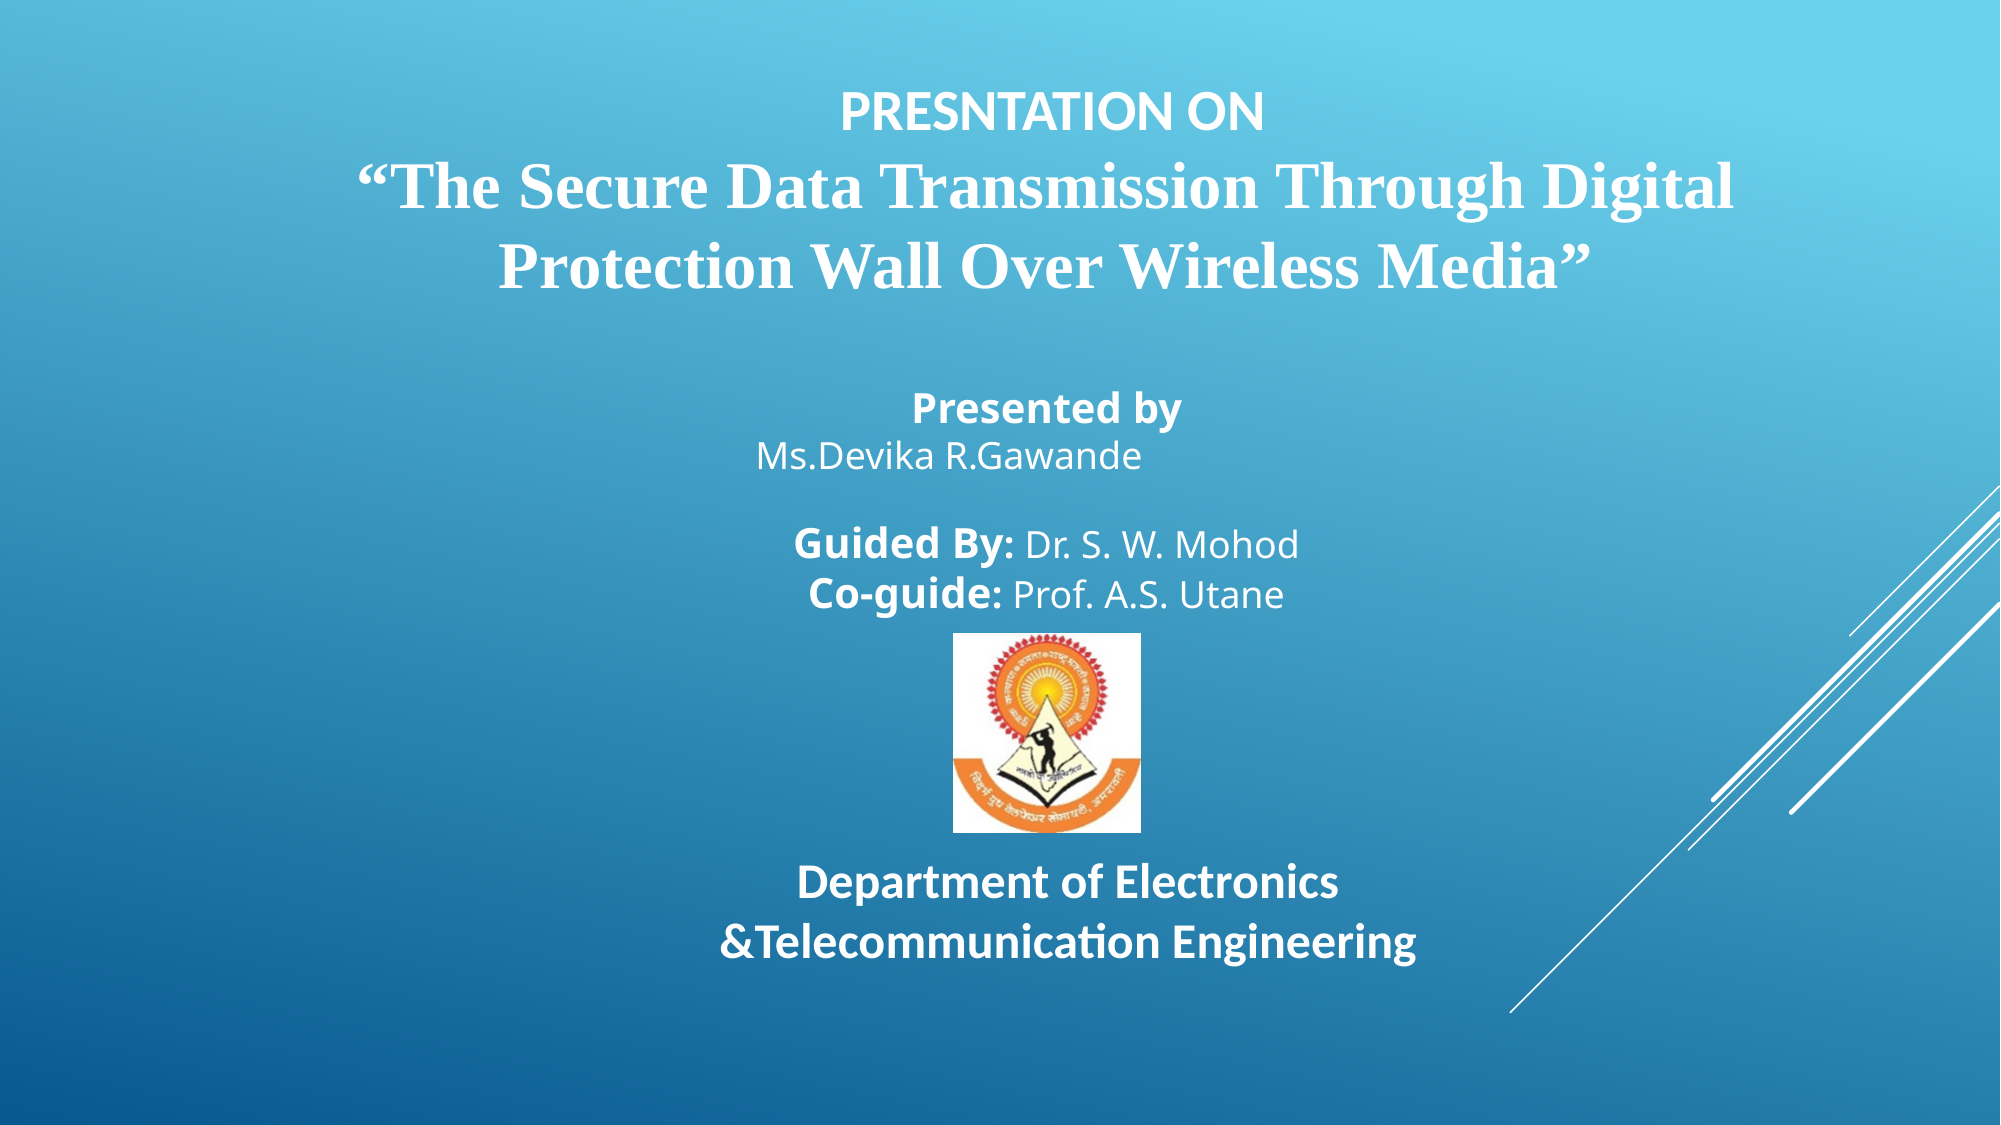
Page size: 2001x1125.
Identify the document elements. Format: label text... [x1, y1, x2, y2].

picture [952, 633, 1141, 833]
text_box Department of Electronics &Telecommunication Engineering [568, 840, 1569, 976]
text_box PRESNTATION ON “The Secure Data Transmission Through Digital Protection Wall Over Wireless Media” Presented by Ms.Devika R.Gawande Guided By: Dr. S. W. Mohod Co-guide: Prof. A.S. Utane [313, 64, 1780, 785]
